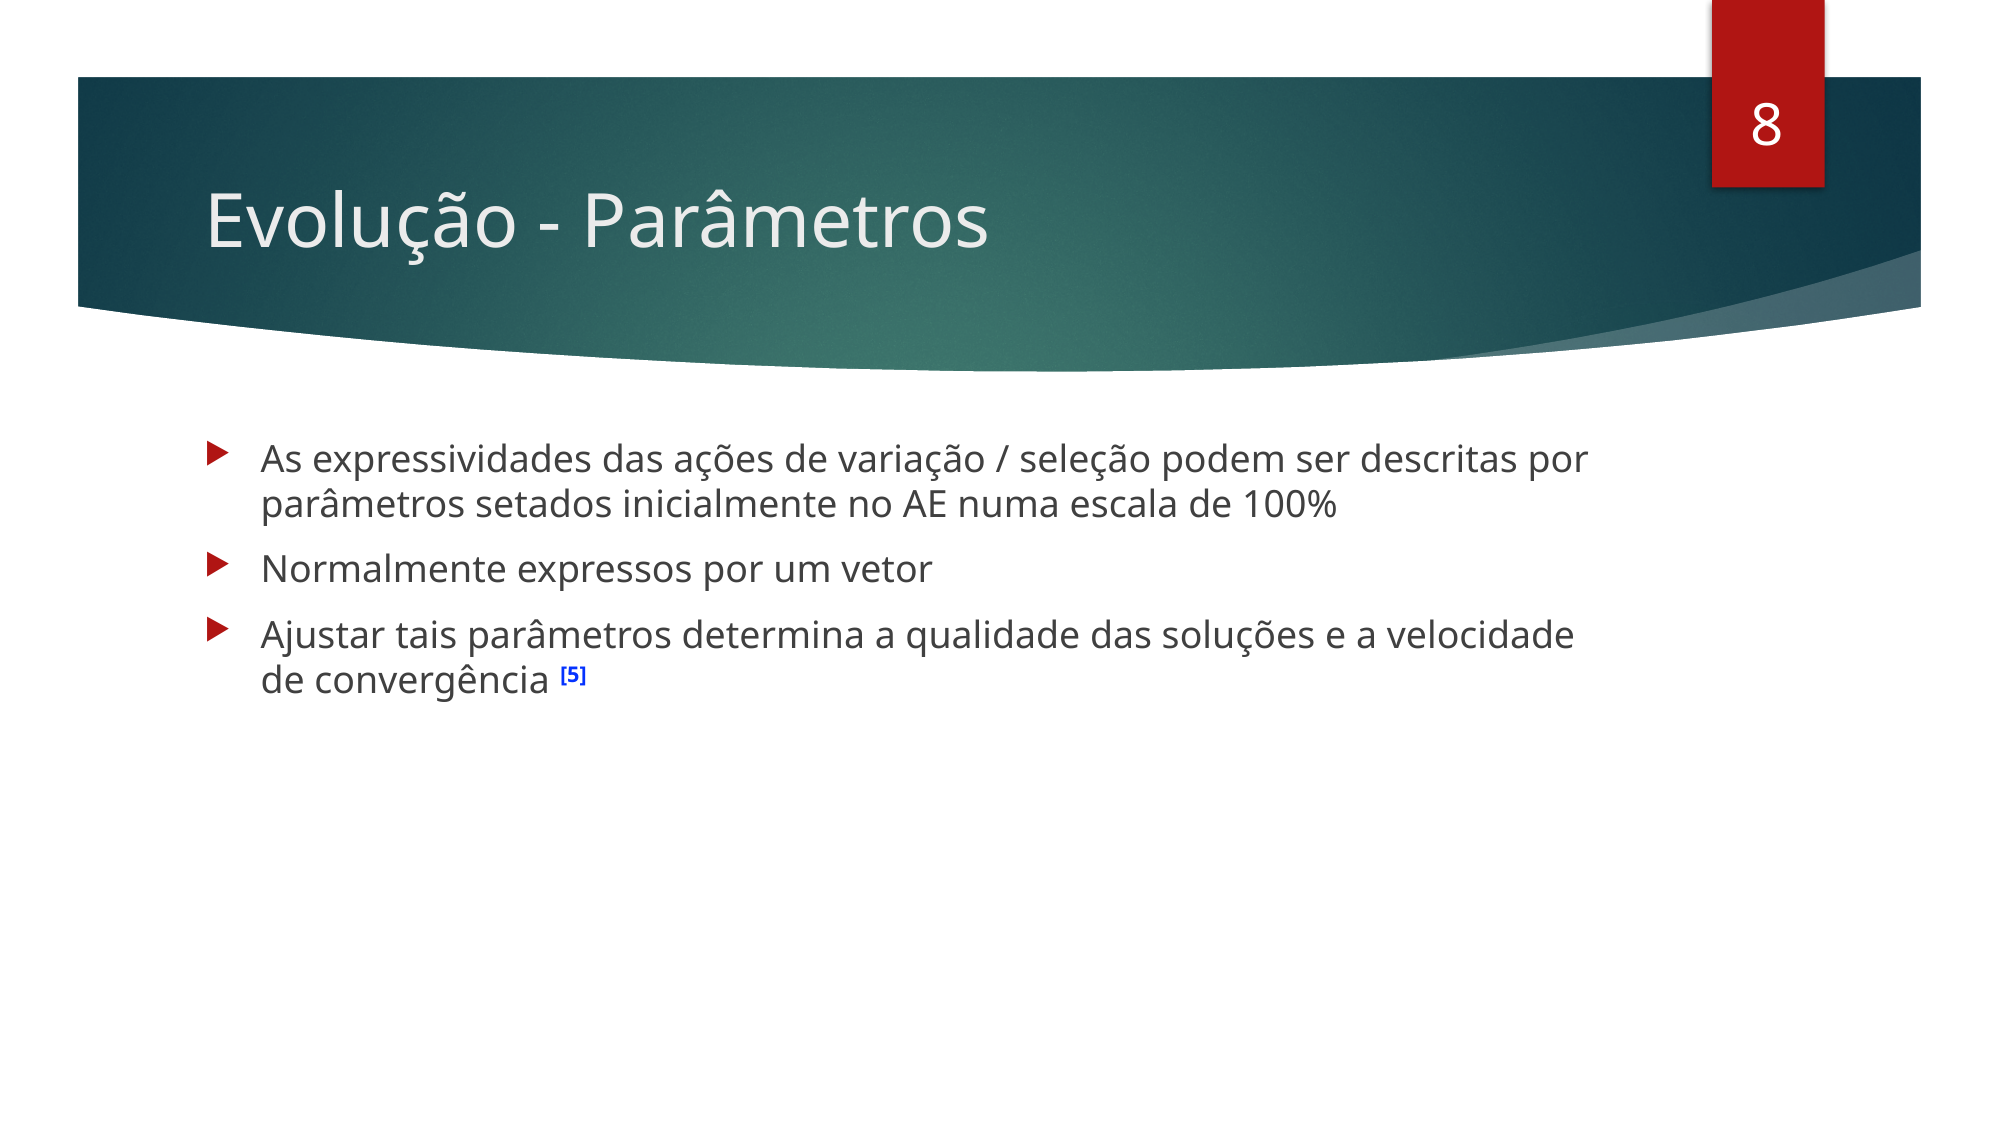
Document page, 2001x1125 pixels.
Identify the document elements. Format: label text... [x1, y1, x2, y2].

slide_number 7 [1698, 48, 1836, 175]
title Evolução - Parâmetros [189, 159, 1638, 276]
list As expressividades das ações de variação / seleção podem ser descritas por parâmetros setados inicialmente no AE numa escala de 100% Normalmente expressos por um vetor Ajustar tais parâmetros determina a qualidade das soluções e a velocidade de convergência [5] [189, 427, 1638, 988]
